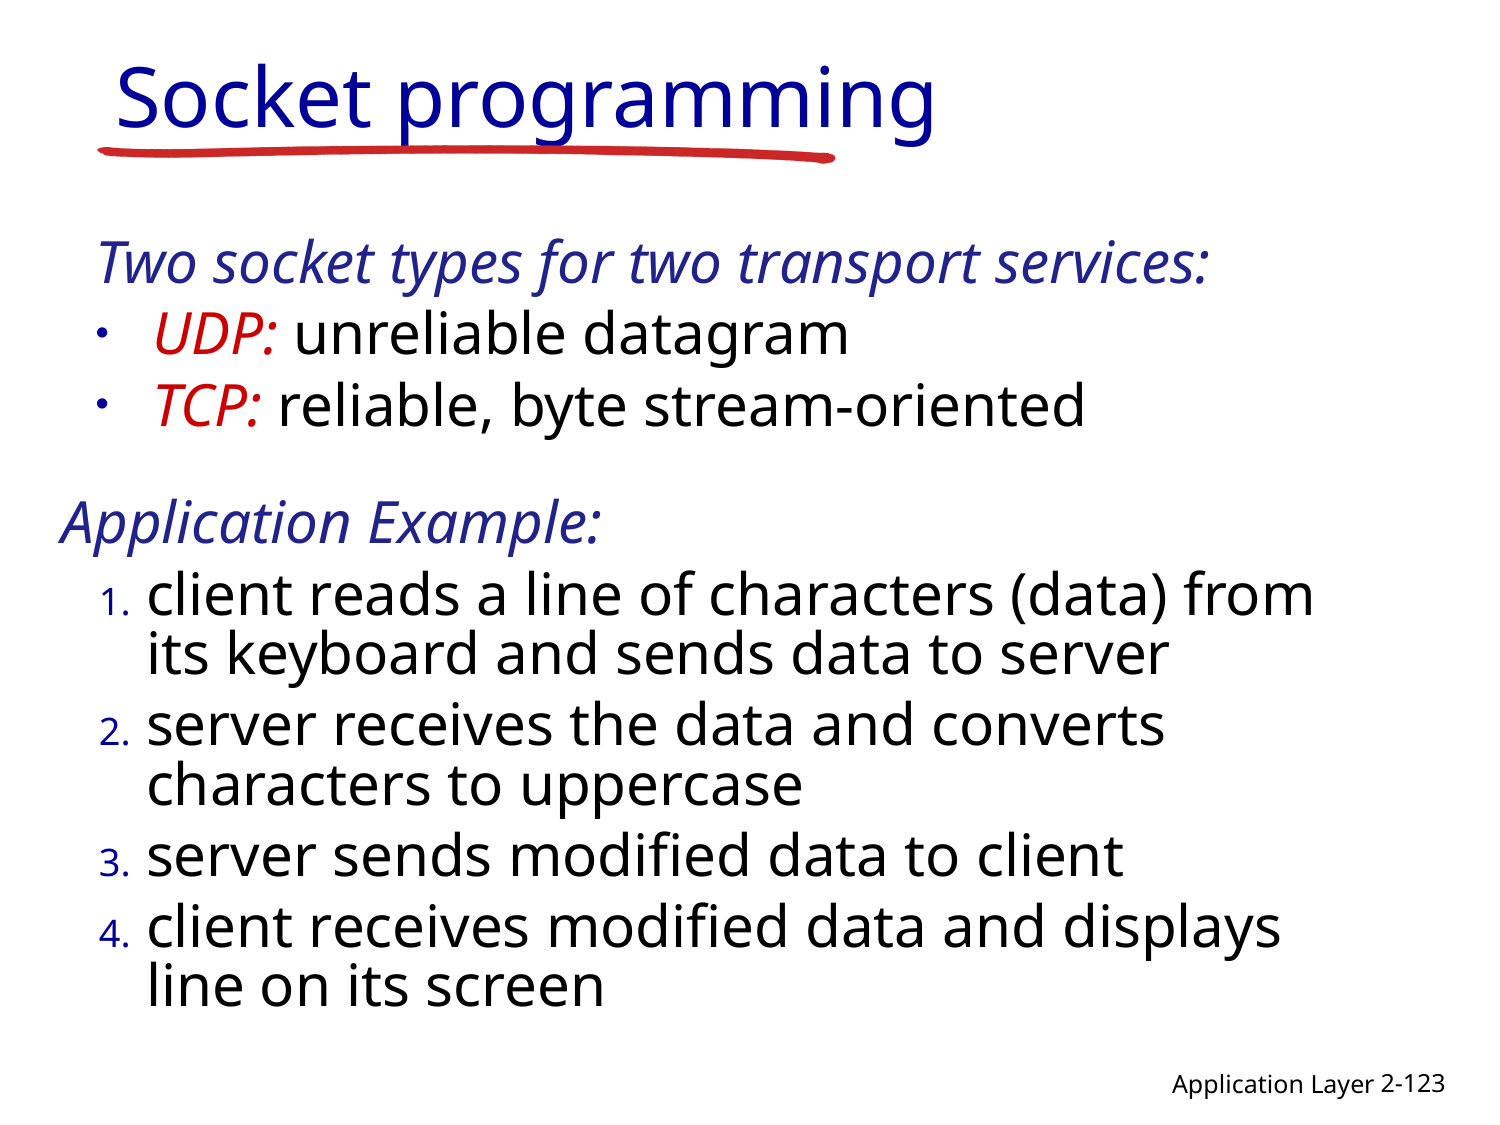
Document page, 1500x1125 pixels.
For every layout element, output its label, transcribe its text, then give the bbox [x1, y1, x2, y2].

title Socket programming [100, 0, 1376, 188]
slide_number 2-123 [1365, 1059, 1477, 1106]
footer Application Layer [914, 1060, 1391, 1109]
list Two socket types for two transport services: UDP: unreliable datagram TCP: reliable, byte stream-oriented [80, 228, 1397, 481]
text_box Application Example: client reads a line of characters (data) from its keyboard and sends data to server server receives the data and converts characters to uppercase server sends modified data to client client receives modified data and displays line on its screen [46, 488, 1363, 741]
picture [94, 140, 845, 170]
